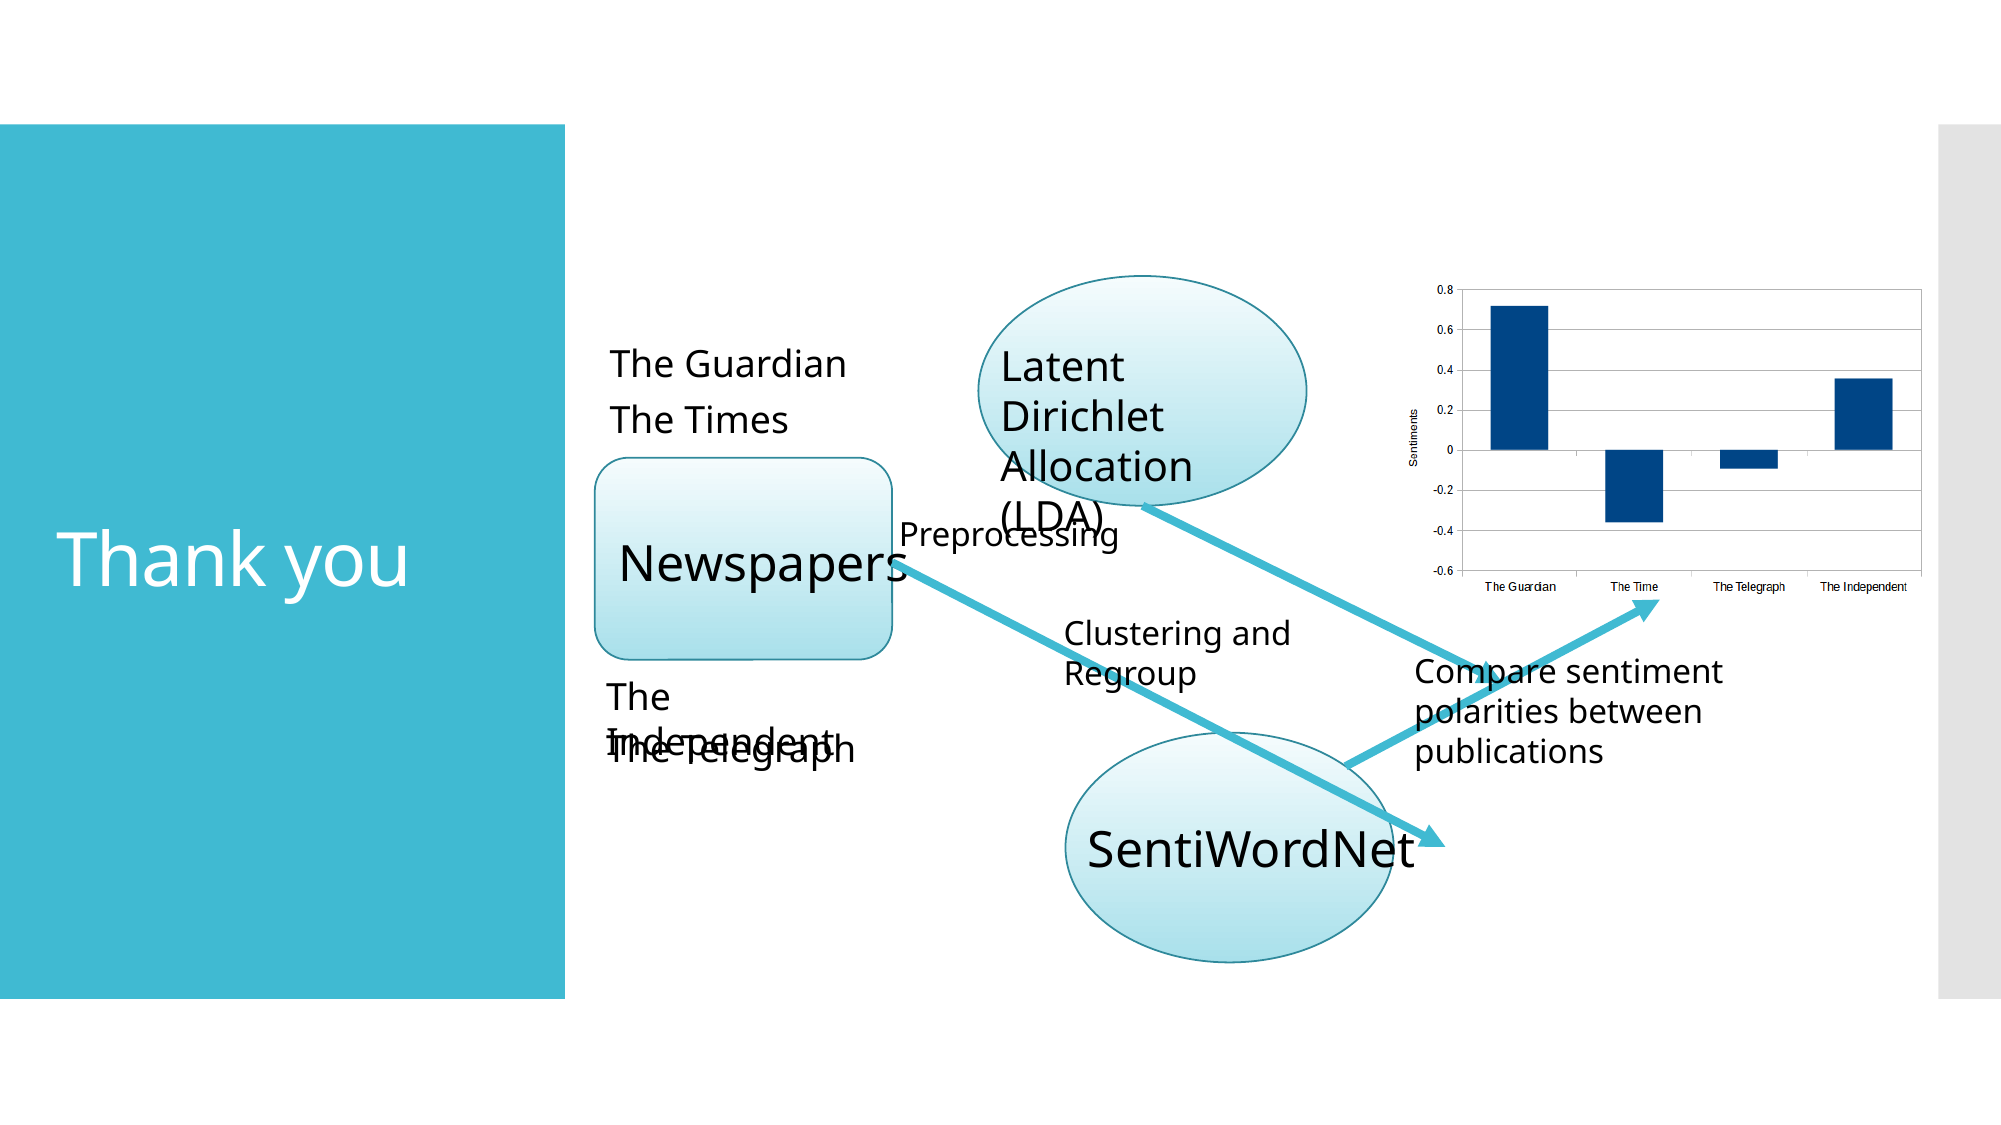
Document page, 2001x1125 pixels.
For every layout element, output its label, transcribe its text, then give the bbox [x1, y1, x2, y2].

text_box [593, 456, 894, 661]
text_box Compare sentiment polarities between publications [1399, 642, 1864, 778]
text_box [1232, 731, 1386, 809]
text_box Preprocessing [1027, 506, 1142, 561]
picture [1388, 275, 1932, 600]
text_box Preprocessing [883, 506, 891, 561]
text_box The Guardian [594, 332, 893, 388]
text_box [891, 471, 1027, 563]
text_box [1345, 599, 1661, 767]
text_box [1000, 275, 1285, 332]
text_box [1064, 813, 1072, 882]
text_box [1073, 733, 1360, 809]
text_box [1142, 505, 1230, 733]
text_box [977, 356, 985, 426]
text_box The Times [594, 388, 893, 448]
text_box The Telegraph [591, 717, 889, 778]
text_box [1073, 885, 1386, 964]
text_box Newspapers [603, 523, 935, 599]
text_box Latent Dirichlet Allocation (LDA) [985, 332, 1307, 548]
text_box The Independent [591, 665, 889, 717]
text_box Clustering and Regroup [1048, 605, 1142, 700]
text_box Clustering and Regroup [1230, 605, 1324, 700]
title Thank you [41, 184, 525, 940]
text_box SentiWordNet [1072, 809, 1446, 885]
